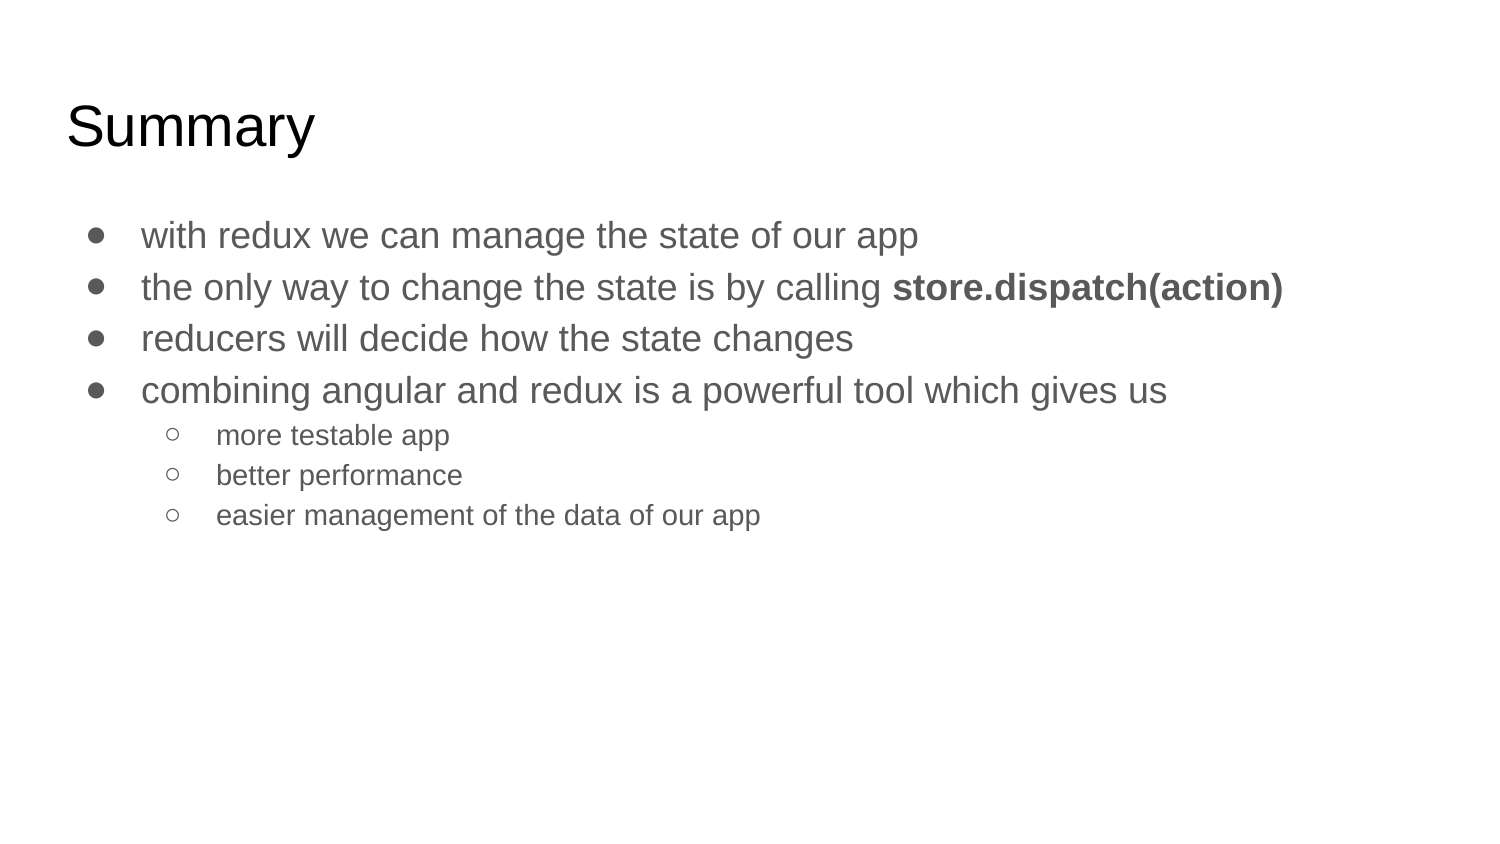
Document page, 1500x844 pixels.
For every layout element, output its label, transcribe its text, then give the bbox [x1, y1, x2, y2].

list with redux we can manage the state of our app the only way to change the state is by calling store.dispatch(action) reducers will decide how the state changes combining angular and redux is a powerful tool which gives us more testable app better performance easier management of the data of our app [51, 189, 1449, 750]
title Summary [51, 72, 1449, 167]
